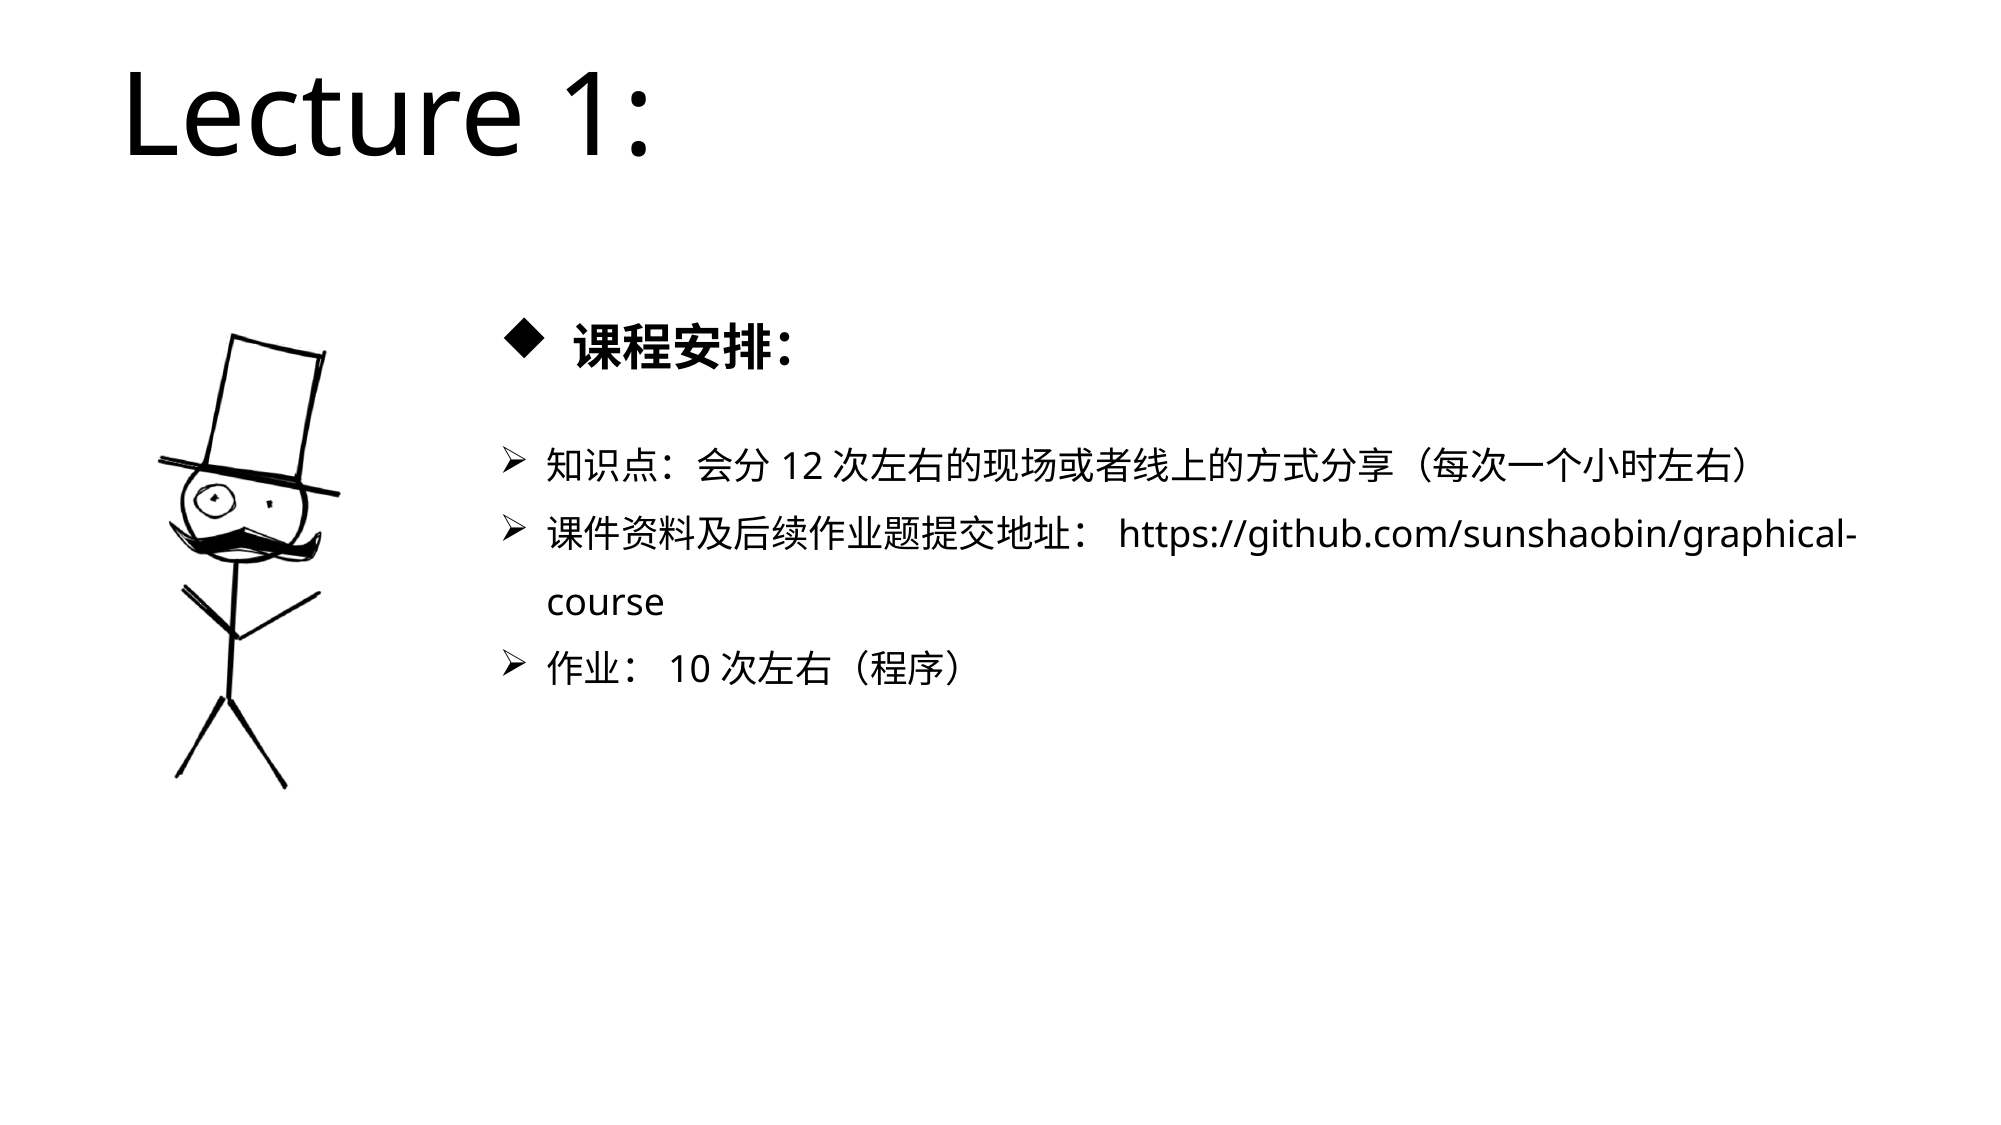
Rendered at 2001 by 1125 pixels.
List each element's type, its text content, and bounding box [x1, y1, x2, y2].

picture [142, 320, 356, 805]
text_box 课程安排： 知识点：会分12次左右的现场或者线上的方式分享（每次一个小时左右） 课件资料及后续作业题提交地址：https://github.com/sunshaobin/graphical-course 作业：10次左右（程序） [484, 307, 1873, 750]
title Lecture 1: [57, 47, 717, 188]
